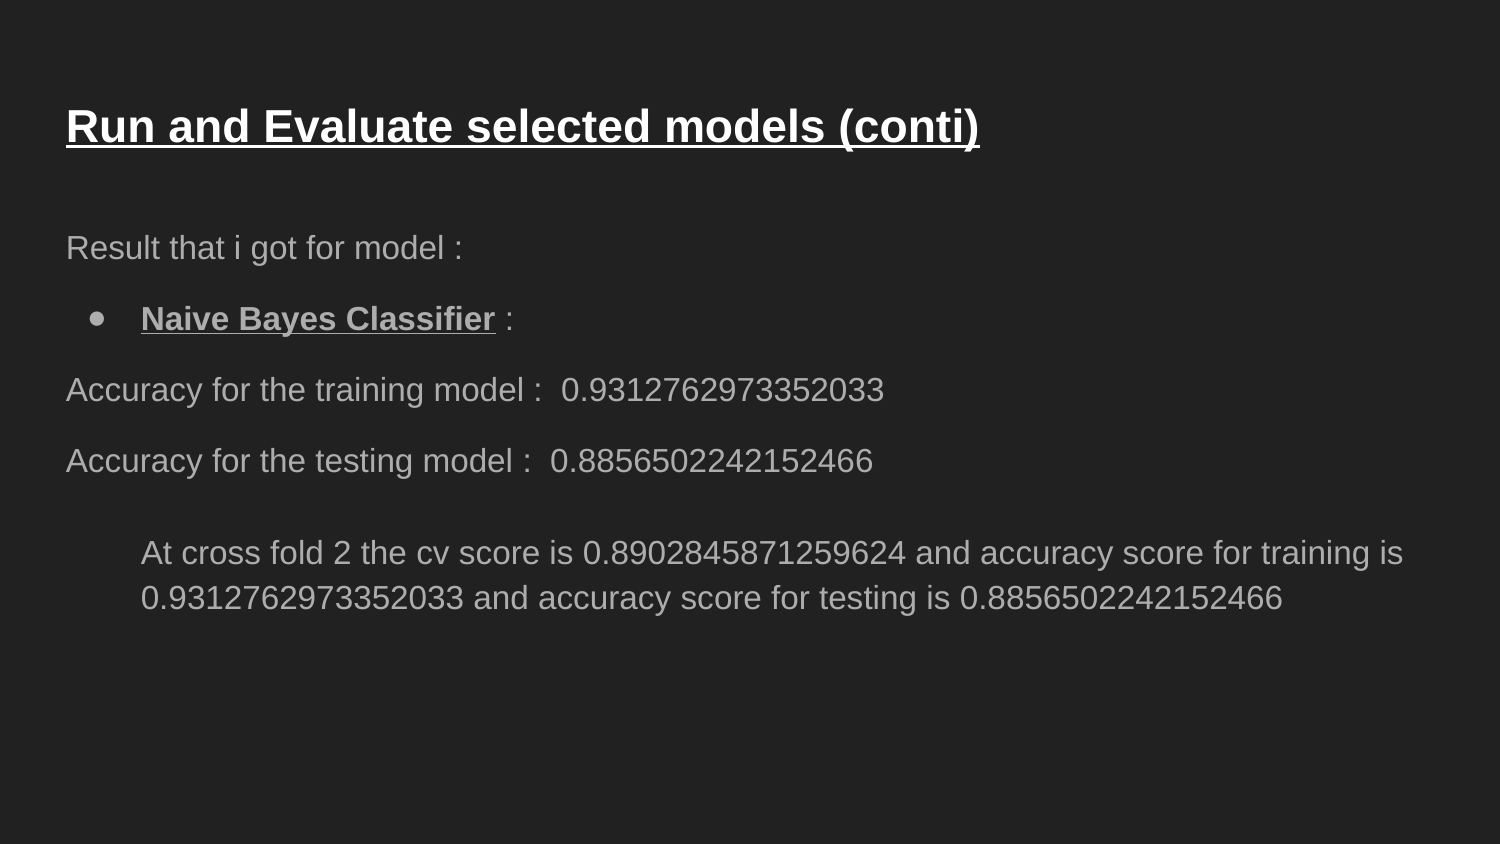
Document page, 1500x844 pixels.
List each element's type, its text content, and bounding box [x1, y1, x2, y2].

text_box Result that i got for model : Naive Bayes Classifier : Accuracy for the training model : 0.9312762973352033 Accuracy for the testing model : 0.8856502242152466 At cross fold 2 the cv score is 0.8902845871259624 and accuracy score for training is 0.9312762973352033 and accuracy score for testing is 0.8856502242152466 [51, 205, 1449, 810]
text_box Run and Evaluate selected models (conti) [51, 72, 1449, 167]
